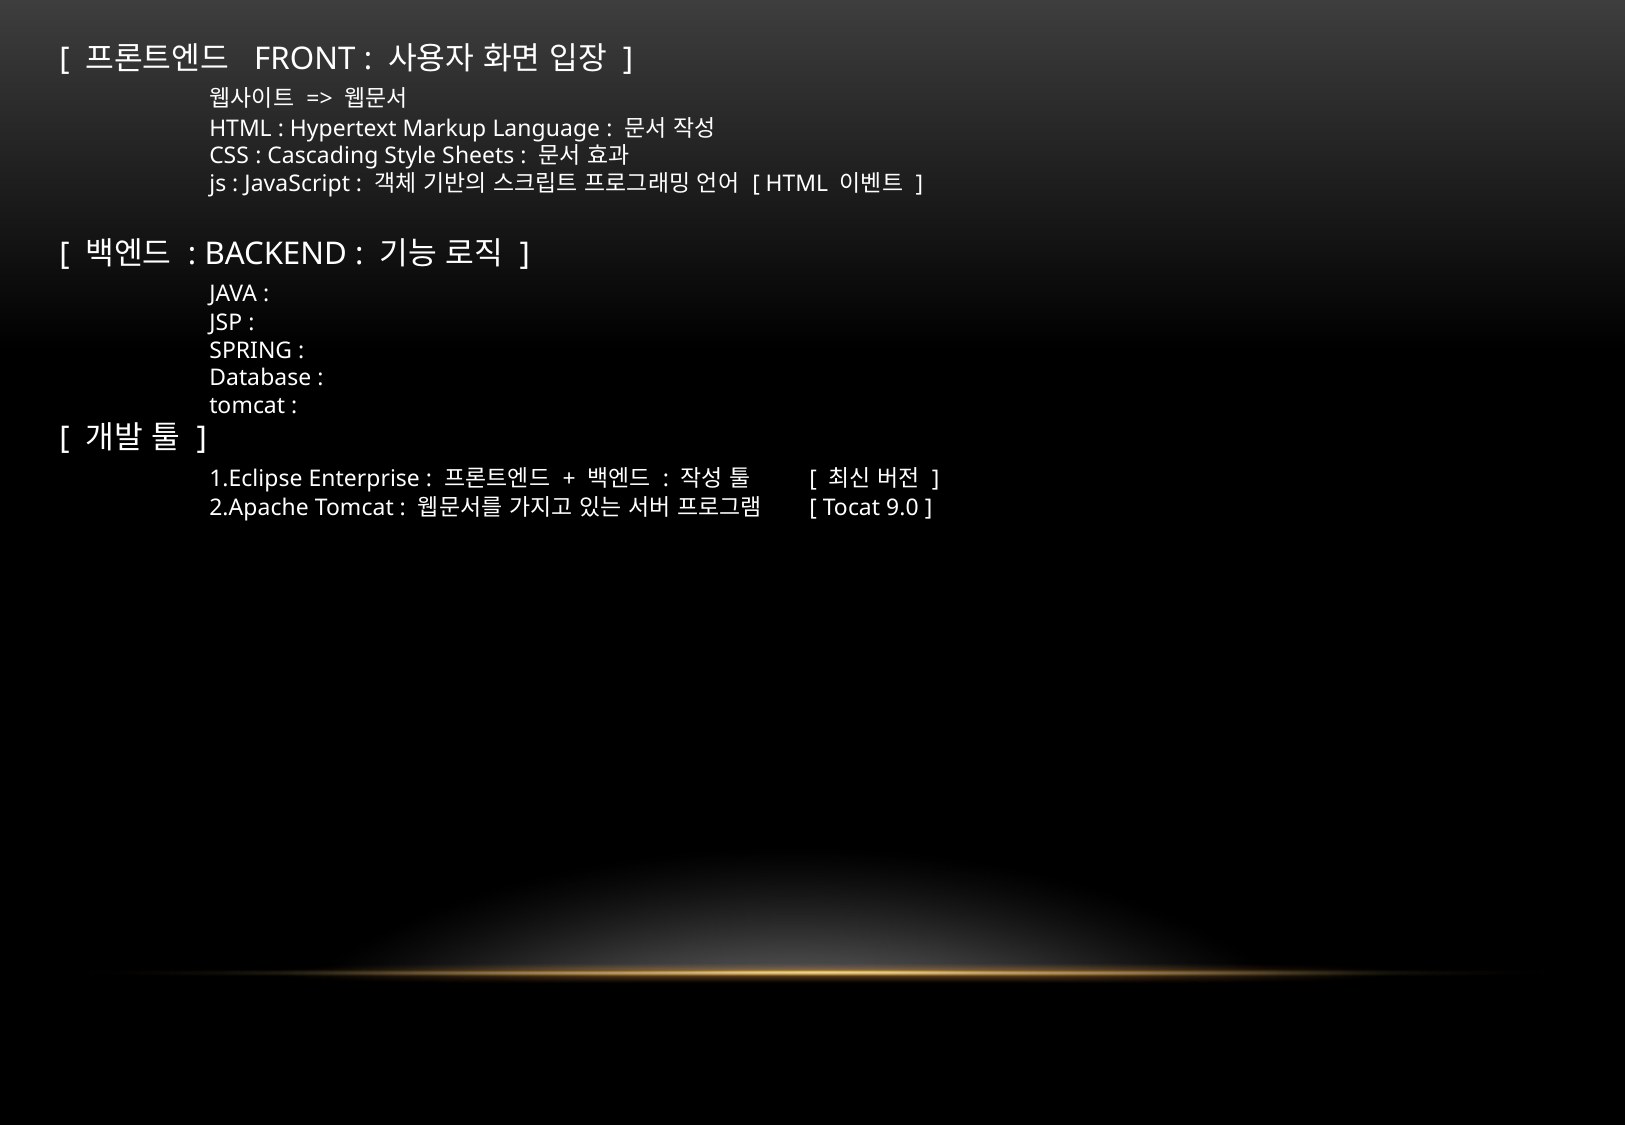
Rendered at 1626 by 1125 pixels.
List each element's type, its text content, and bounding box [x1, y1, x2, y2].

picture [0, 0, 1625, 1125]
text_box [ 프론트엔드 FRONT : 사용자 화면 입장 ] 웹사이트 => 웹문서 HTML : Hypertext Markup Language : 문서 작성 CSS : Cascading Style Sheets : 문서 효과 js : JavaScript : 객체 기반의 스크립트 프로그래밍 언어 [ HTML 이벤트 ] [ 백엔드 : BACKEND : 기능 로직 ] JAVA : JSP : SPRING : Database : tomcat : [ 개발 툴 ] 1.Eclipse Enterprise : 프론트엔드 + 백엔드 : 작성 툴 [ 최신 버전 ] 2.Apache Tomcat : 웹문서를 가지고 있는 서버 프로그램 [ Tocat 9.0 ] [44, 30, 1451, 528]
